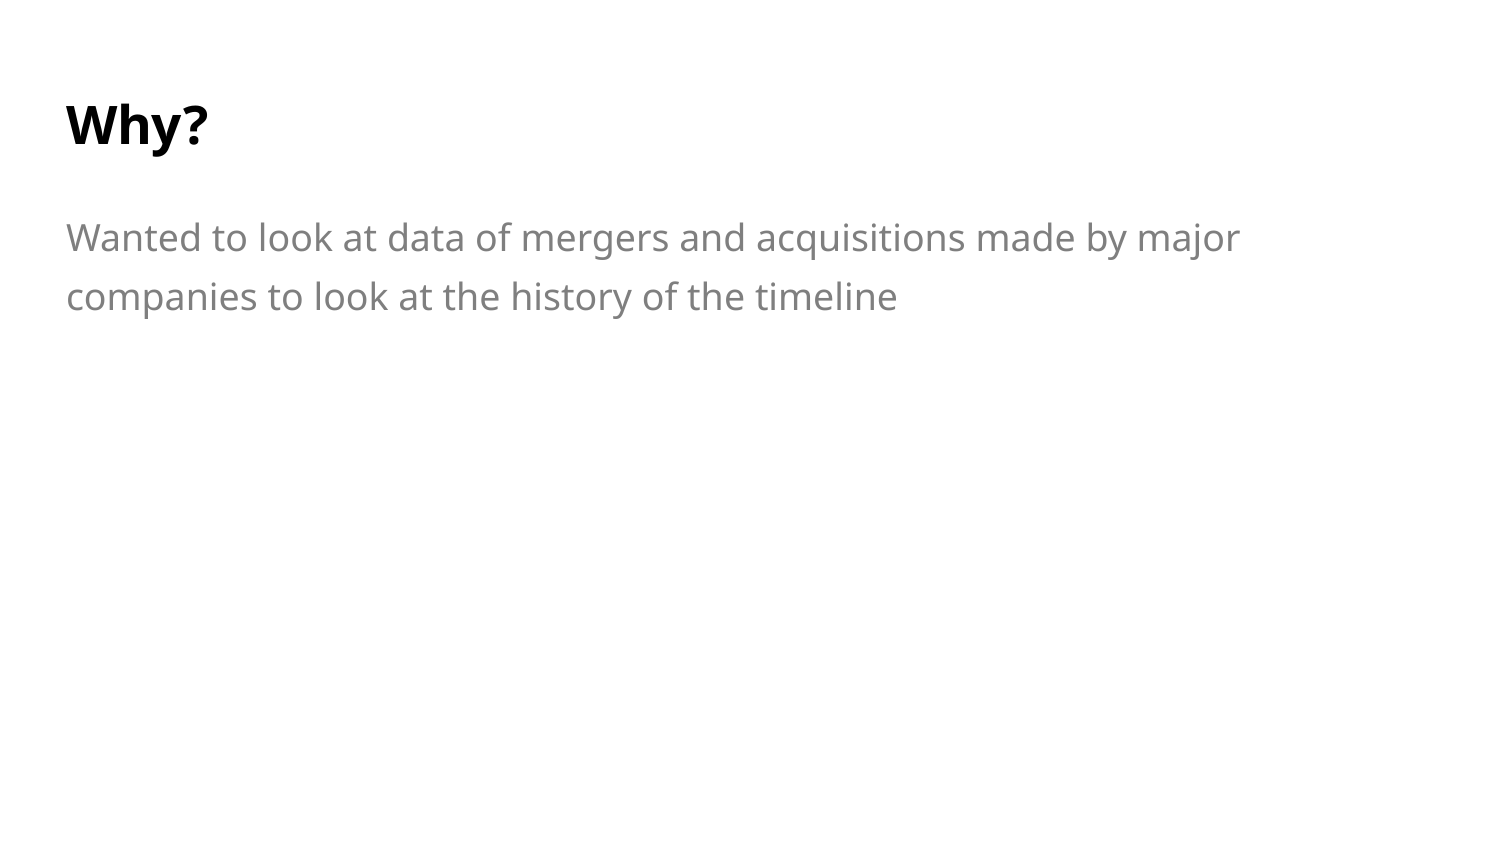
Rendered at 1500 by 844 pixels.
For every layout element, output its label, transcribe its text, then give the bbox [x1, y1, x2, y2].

title Why? [51, 72, 1449, 176]
list Wanted to look at data of mergers and acquisitions made by major companies to look at the history of the timeline [51, 189, 1449, 750]
